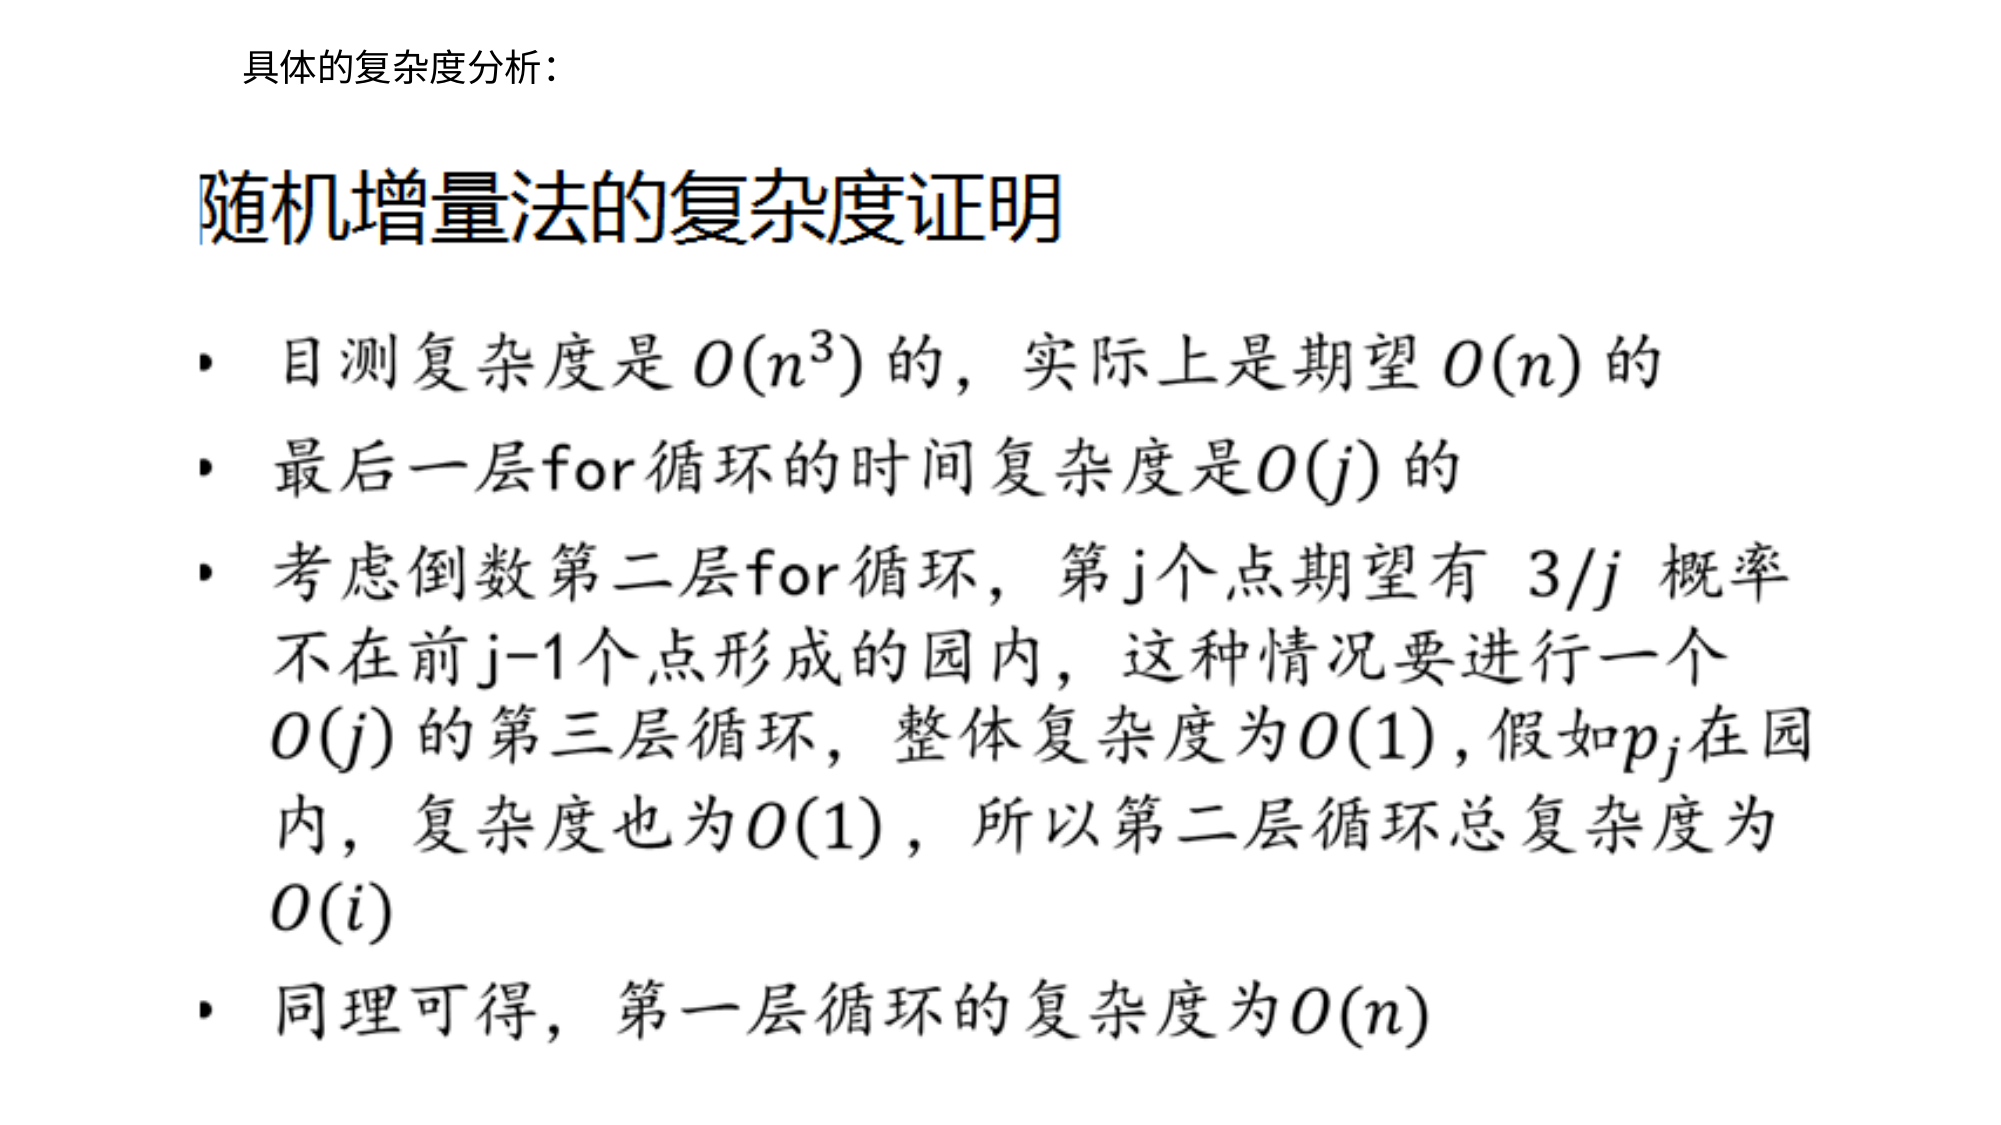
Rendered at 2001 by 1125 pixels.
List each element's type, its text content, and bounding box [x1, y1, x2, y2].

picture [196, 154, 1847, 1053]
text_box 具体的复杂度分析： [227, 36, 645, 97]
